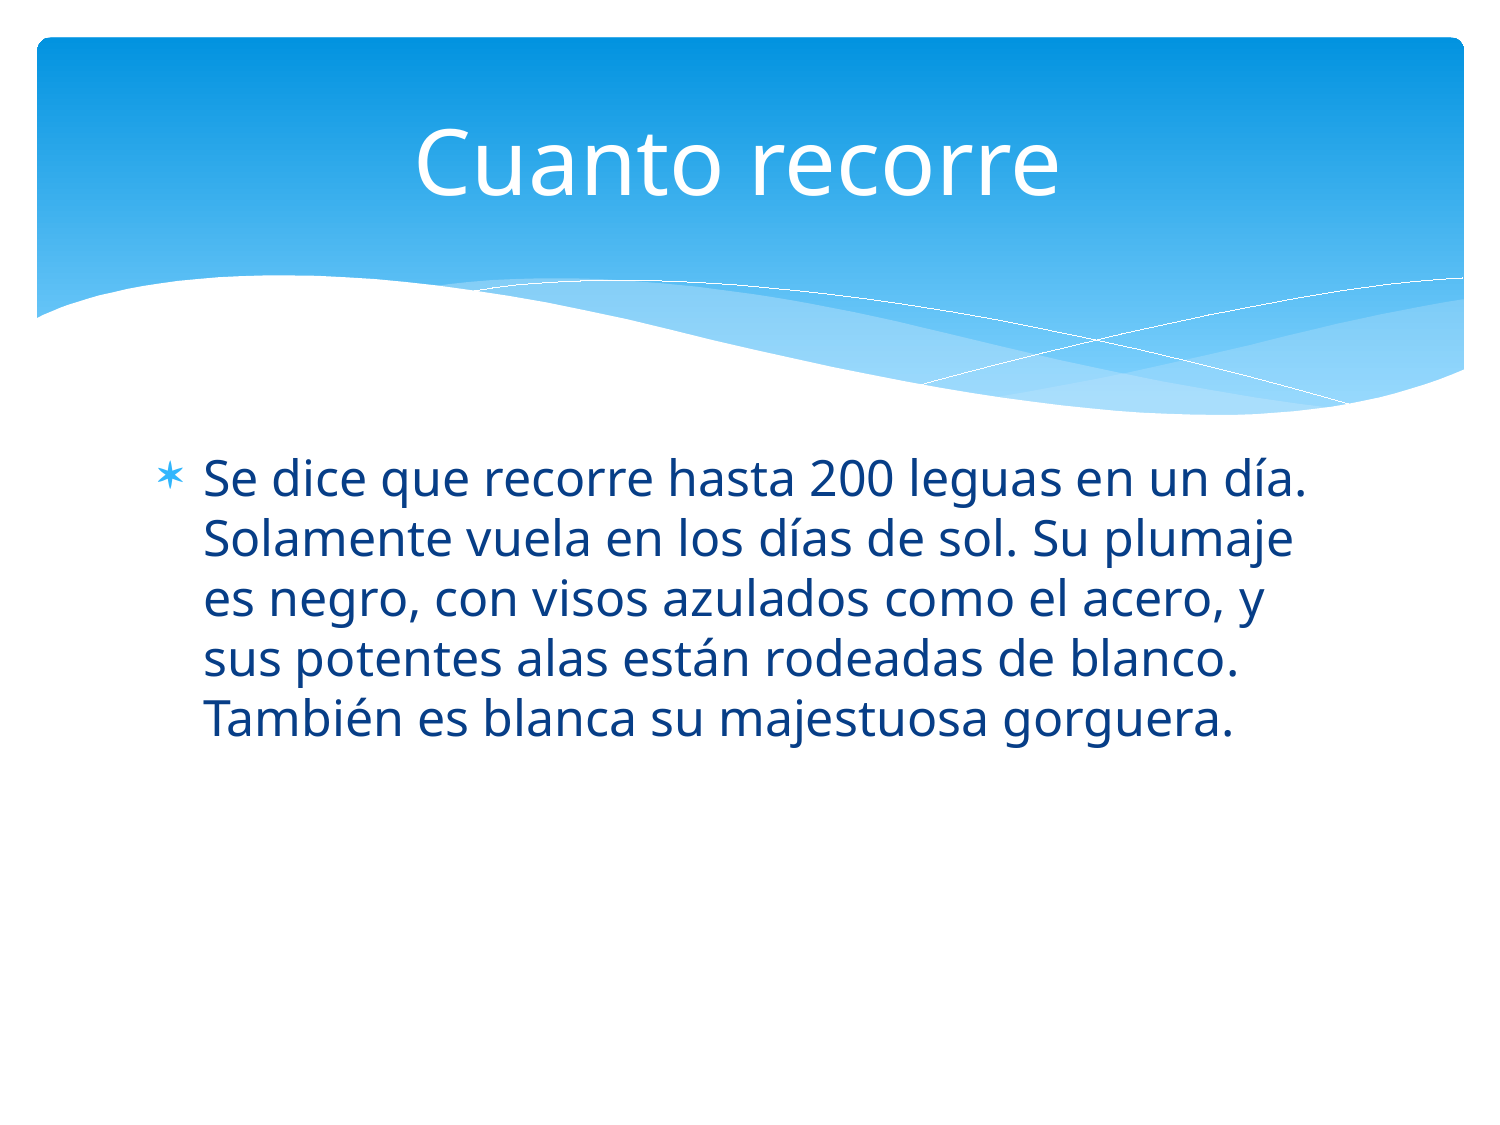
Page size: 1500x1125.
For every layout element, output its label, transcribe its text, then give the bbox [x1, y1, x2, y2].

title Cuanto recorre [75, 55, 1425, 261]
list Se dice que recorre hasta 200 leguas en un día. Solamente vuela en los días de sol. Su plumaje es negro, con visos azulados como el acero, y sus potentes alas están rodeadas de blanco. También es blanca su majestuosa gorguera. [143, 438, 1359, 1005]
